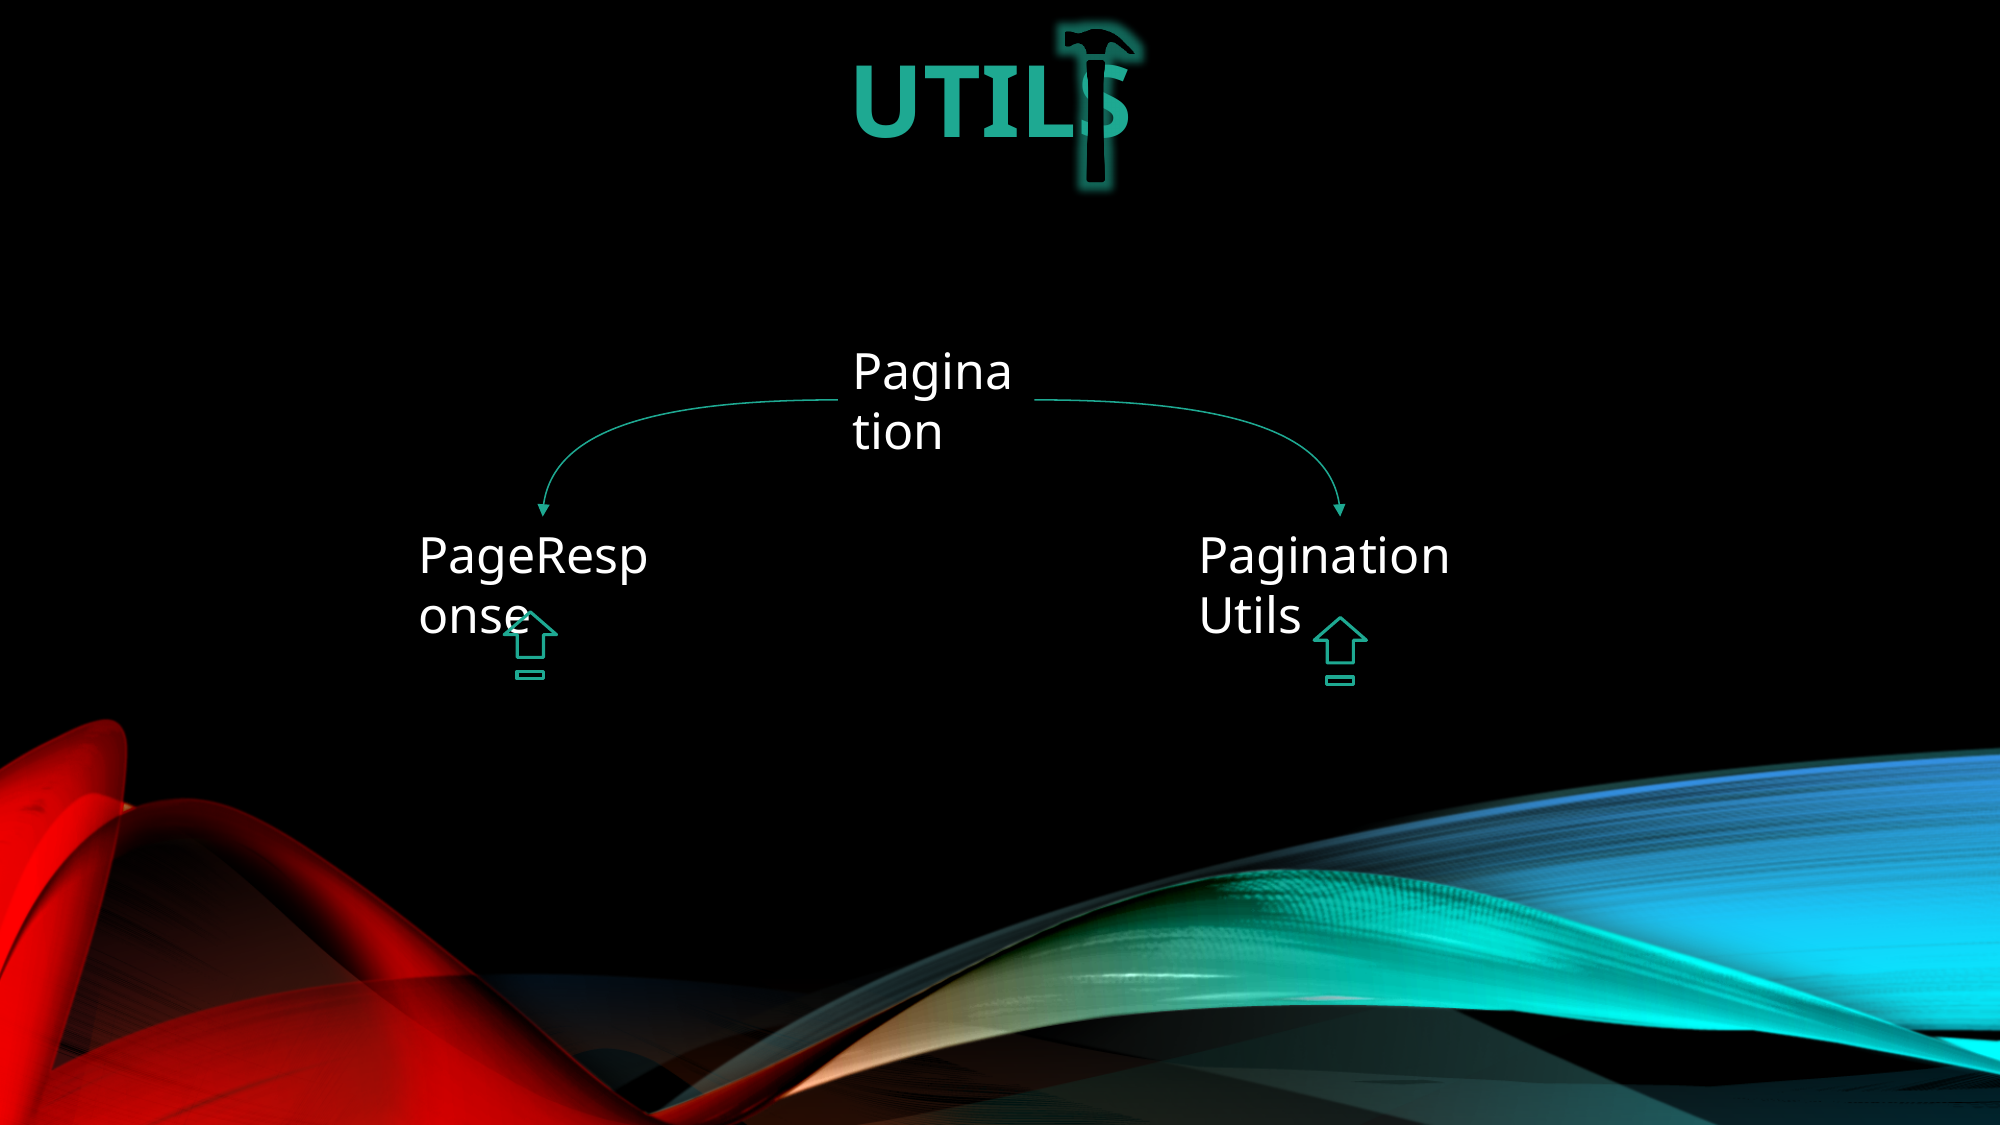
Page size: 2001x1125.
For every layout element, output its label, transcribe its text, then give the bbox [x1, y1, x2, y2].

picture [0, 717, 2000, 1125]
text_box PaginationUtils [1183, 516, 1498, 652]
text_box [542, 370, 839, 517]
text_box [1034, 370, 1341, 517]
text_box UTILS [833, 29, 1006, 165]
text_box PageResponse [403, 516, 683, 652]
text_box [503, 611, 558, 659]
picture [1019, 29, 1175, 184]
text_box Pagination [837, 332, 1035, 468]
text_box [1326, 676, 1354, 685]
text_box [516, 670, 544, 680]
text_box [1313, 616, 1368, 664]
